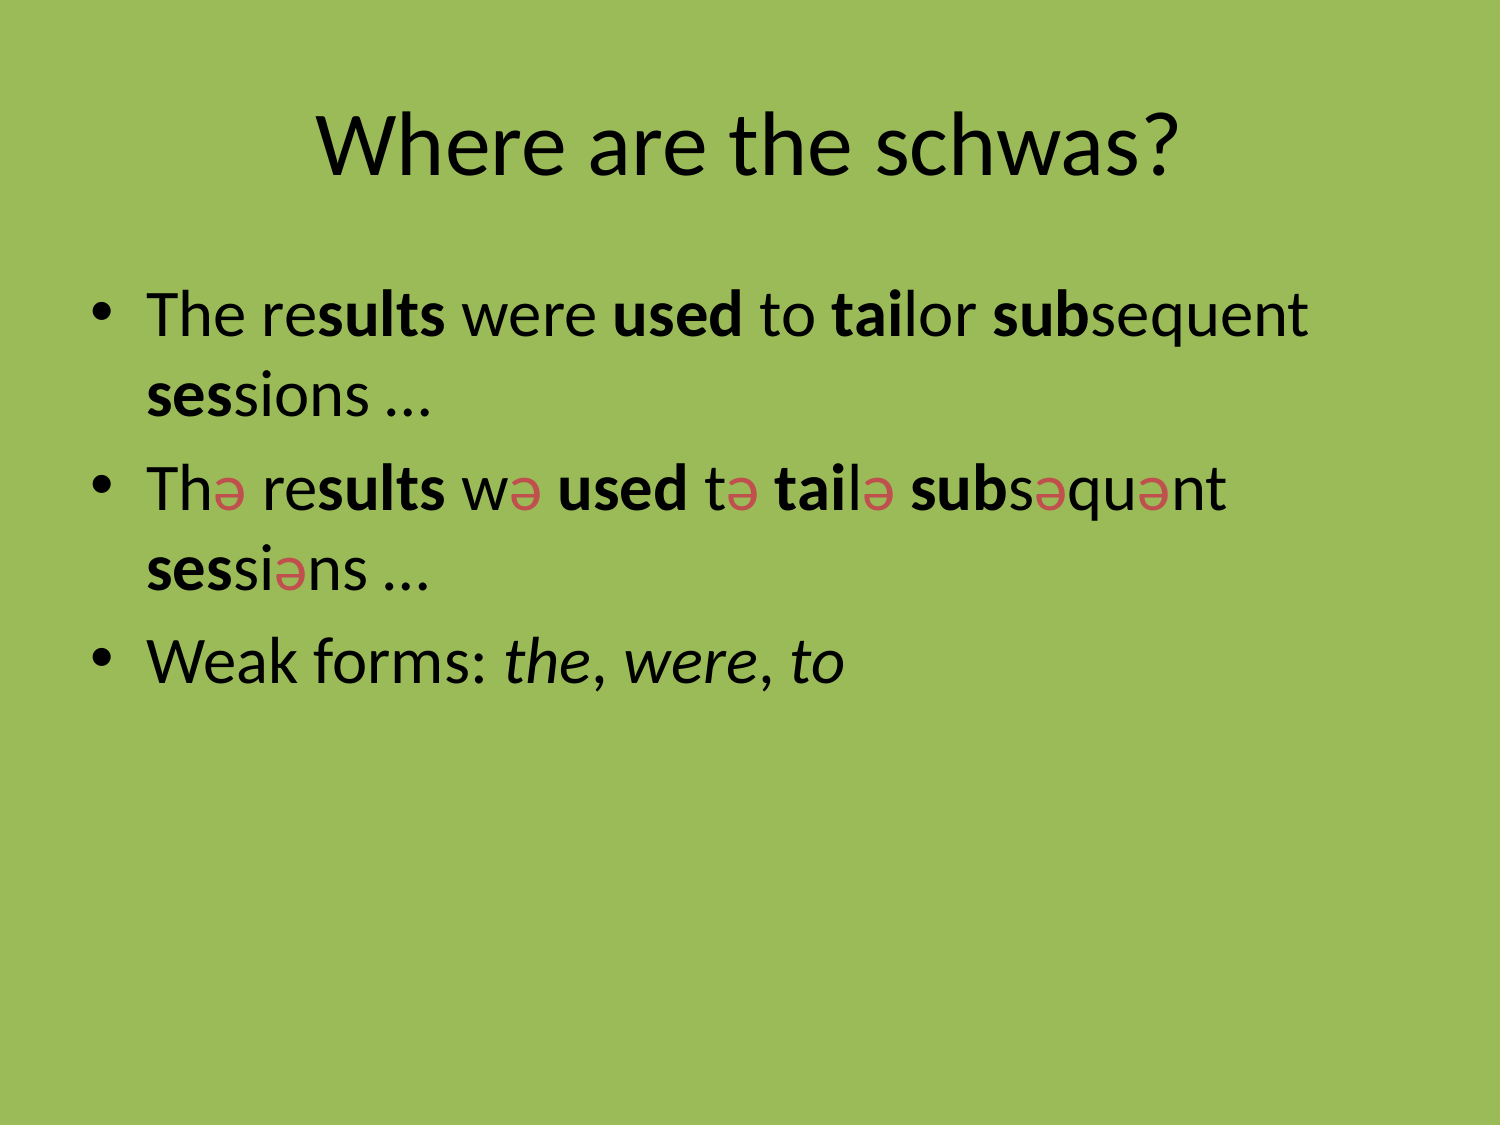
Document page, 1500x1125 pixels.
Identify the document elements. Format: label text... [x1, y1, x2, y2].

list The results were used to tailor subsequent sessions … Thə results wə used tə tailə subsəquənt sessiəns … Weak forms: the, were, to [75, 262, 1425, 1005]
title Where are the schwas? [75, 45, 1425, 233]
